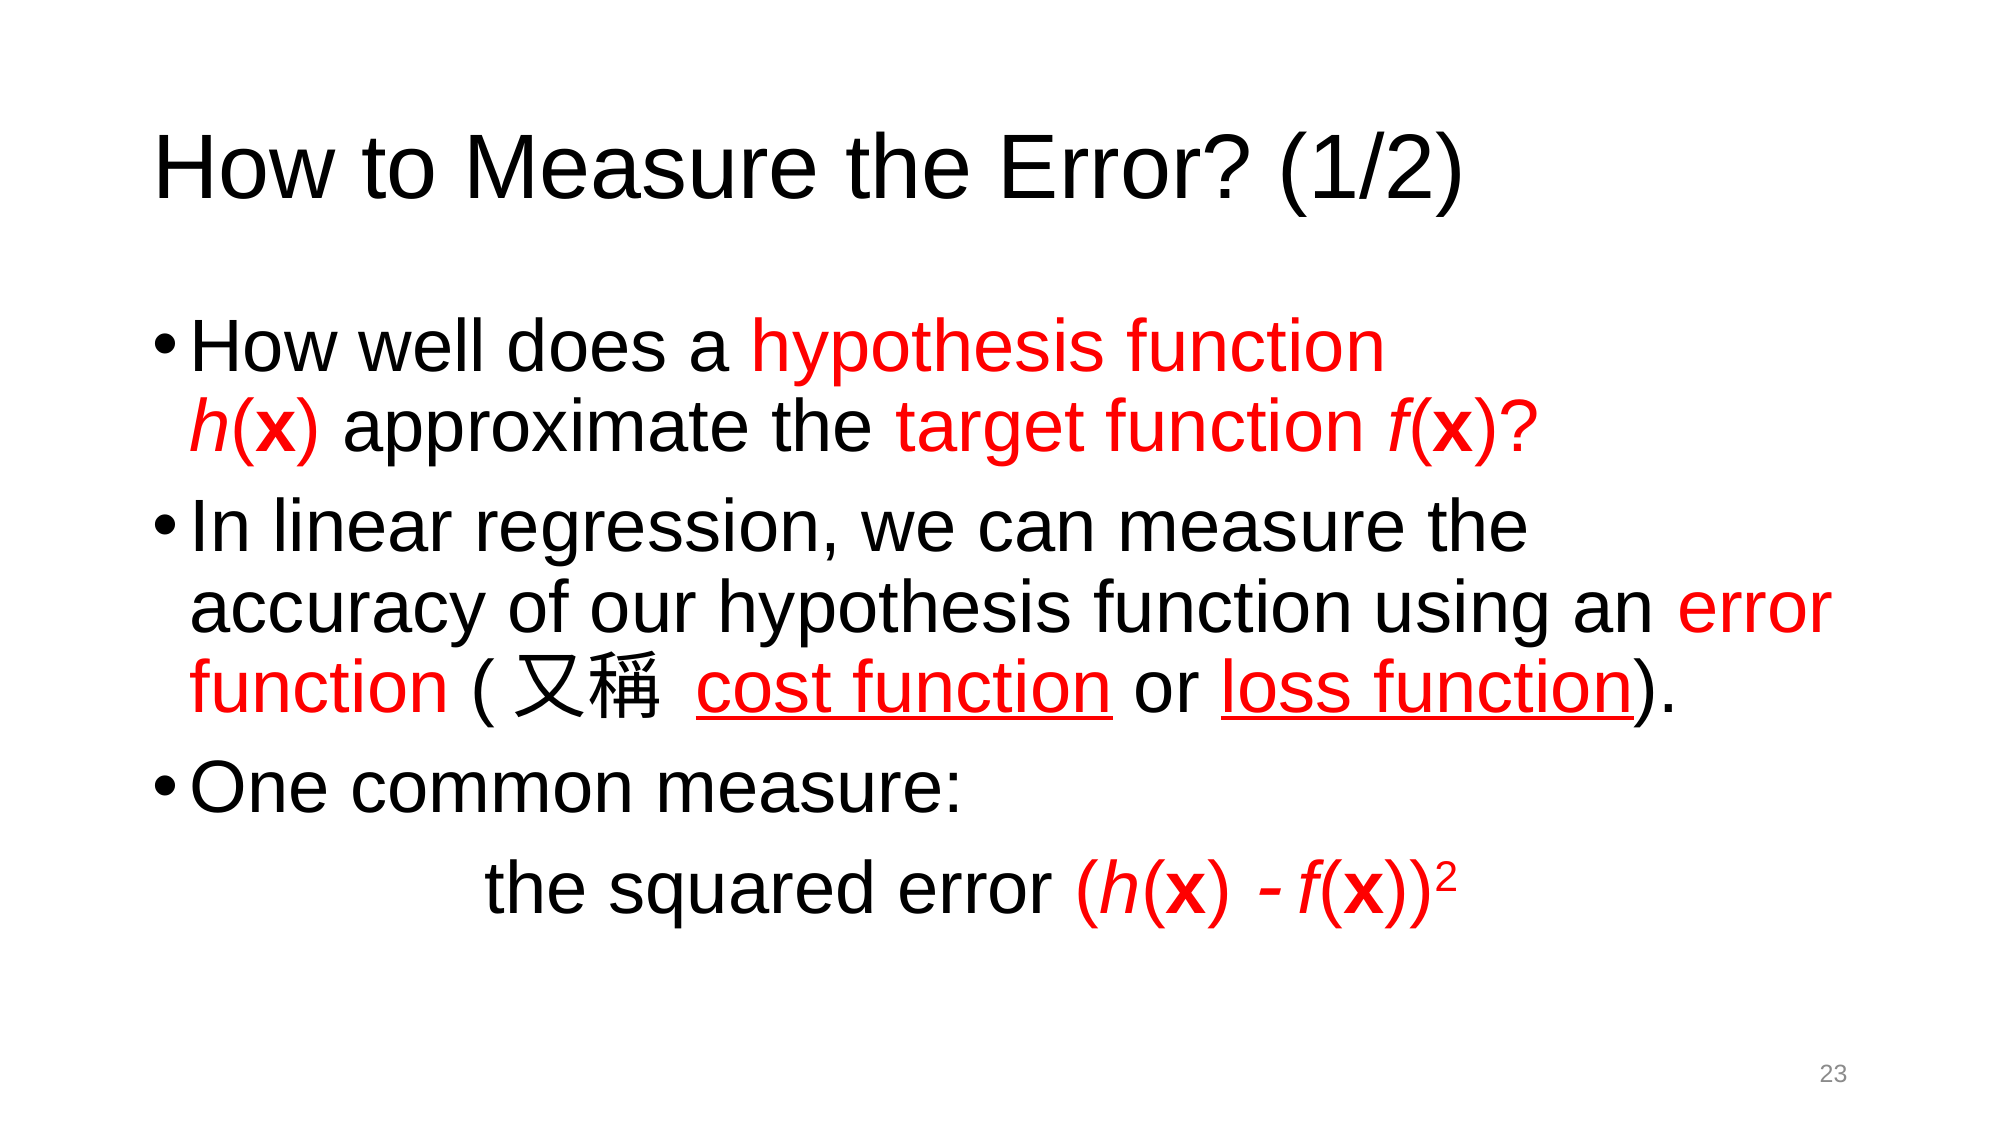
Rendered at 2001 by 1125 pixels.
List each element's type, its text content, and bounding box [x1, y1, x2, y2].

list How well does a hypothesis function h(x) approximate the target function f(x)? In linear regression, we can measure the accuracy of our hypothesis function using an error function (又稱 cost function or loss function). One common measure: the squared error (h(x)  f(x))2 [137, 299, 1863, 1014]
slide_number 23 [1412, 1042, 1863, 1103]
title How to Measure the Error? (1/2) [137, 59, 1863, 278]
